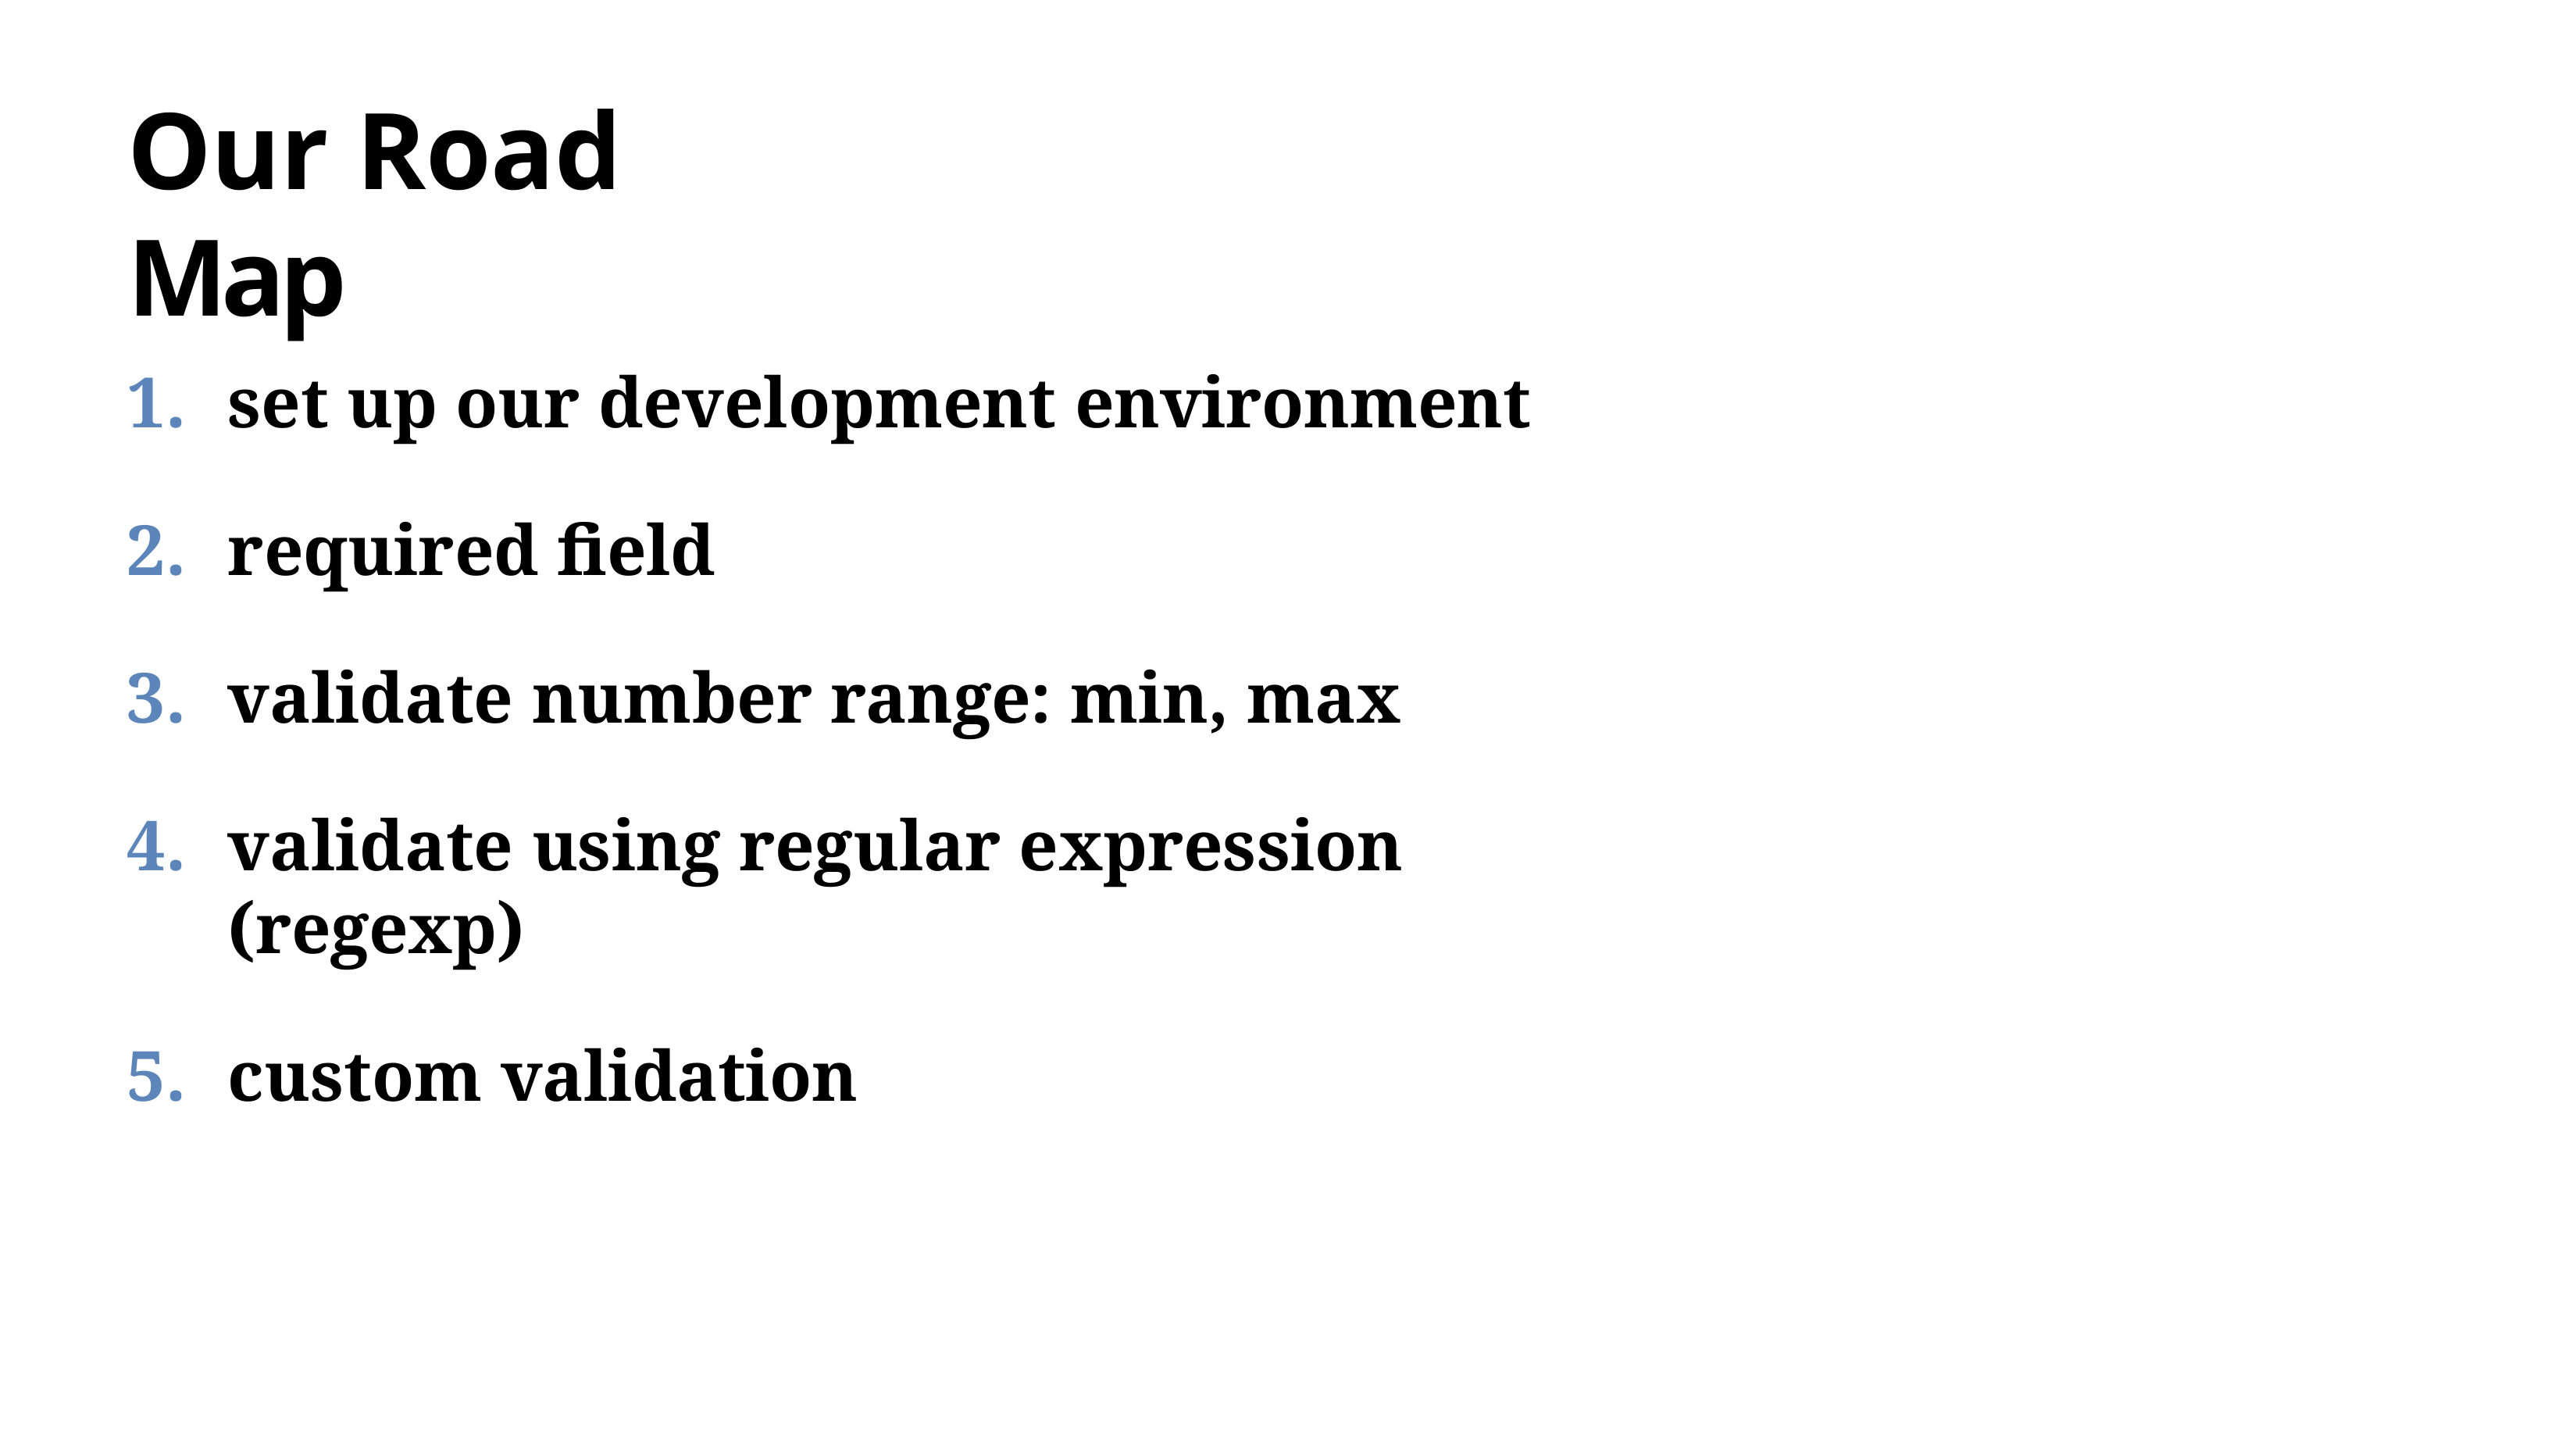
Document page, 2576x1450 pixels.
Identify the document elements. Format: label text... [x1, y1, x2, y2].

title Our Road Map [126, 81, 835, 338]
text_box set up our development environment required field validate number range: min, max validate using regular expression (regexp) custom validation [126, 356, 1563, 1116]
